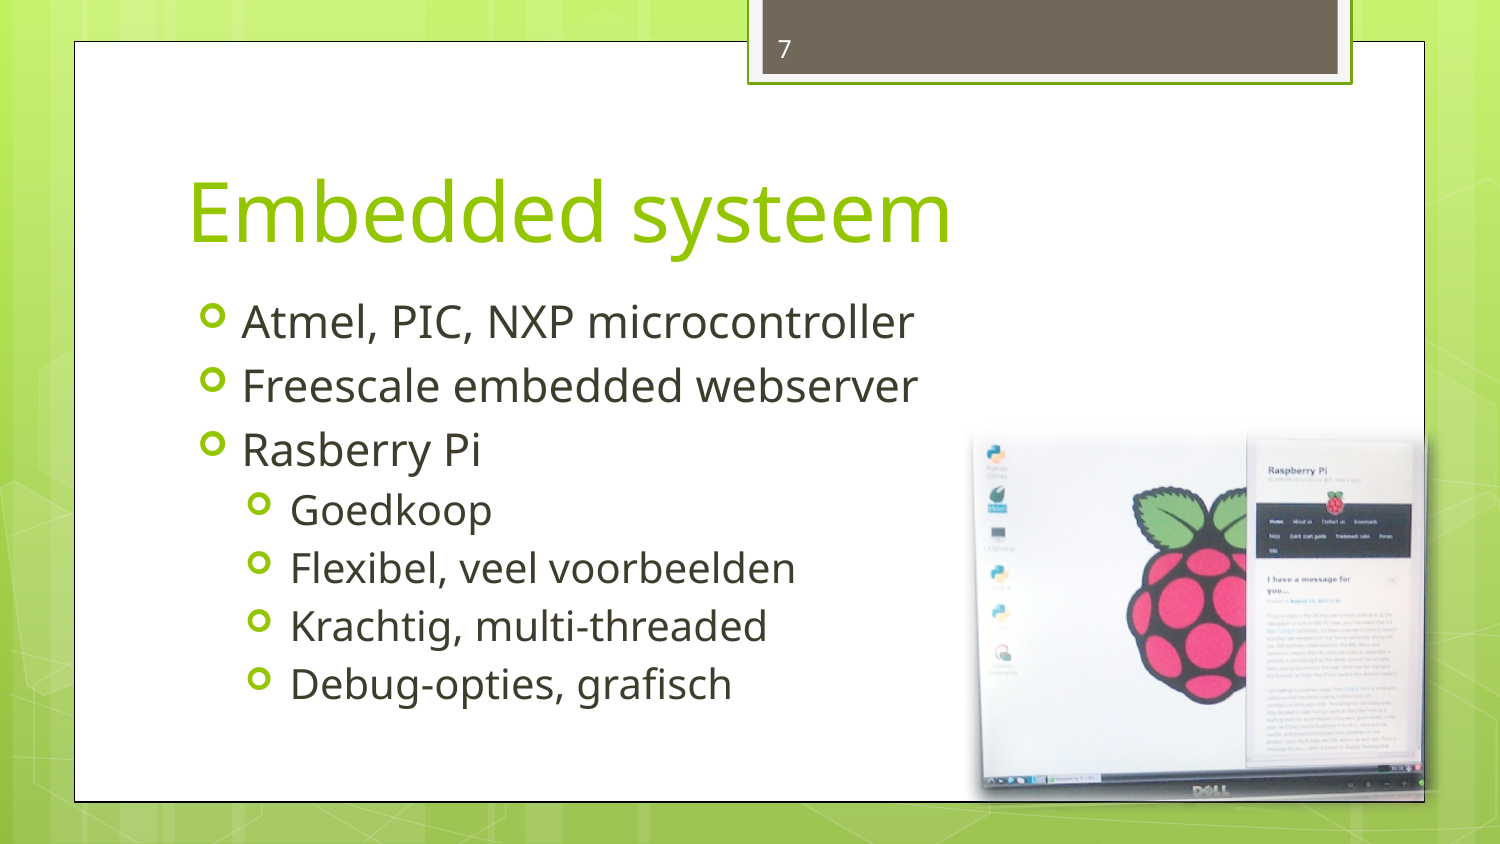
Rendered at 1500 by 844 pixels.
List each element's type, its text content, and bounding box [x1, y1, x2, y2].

picture [962, 421, 1446, 817]
slide_number 7 [762, 27, 982, 73]
title Embedded systeem [171, 126, 1324, 267]
list Atmel, PIC, NXP microcontroller Freescale embedded webserver Rasberry Pi Goedkoop Flexibel, veel voorbeelden Krachtig, multi-threaded Debug-opties, grafisch [171, 285, 1283, 718]
